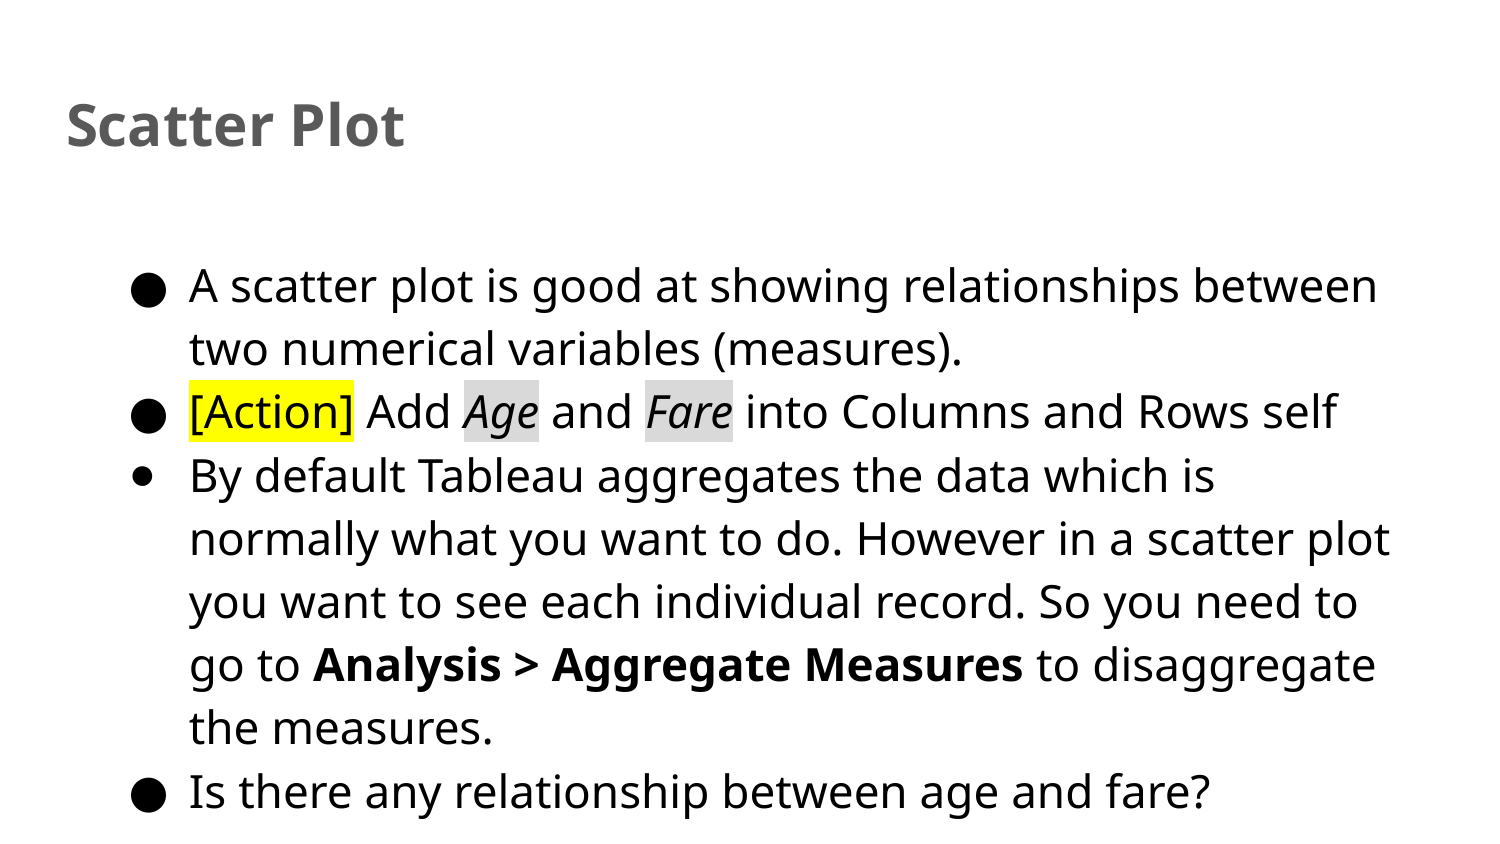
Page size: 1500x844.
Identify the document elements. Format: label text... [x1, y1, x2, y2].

title Scatter Plot [51, 72, 1449, 167]
list A scatter plot is good at showing relationships between two numerical variables (measures). [Action] Add Age and Fare into Columns and Rows self By default Tableau aggregates the data which is normally what you want to do. However in a scatter plot you want to see each individual record. So you need to go to Analysis > Aggregate Measures to disaggregate the measures. Is there any relationship between age and fare? [98, 233, 1426, 762]
